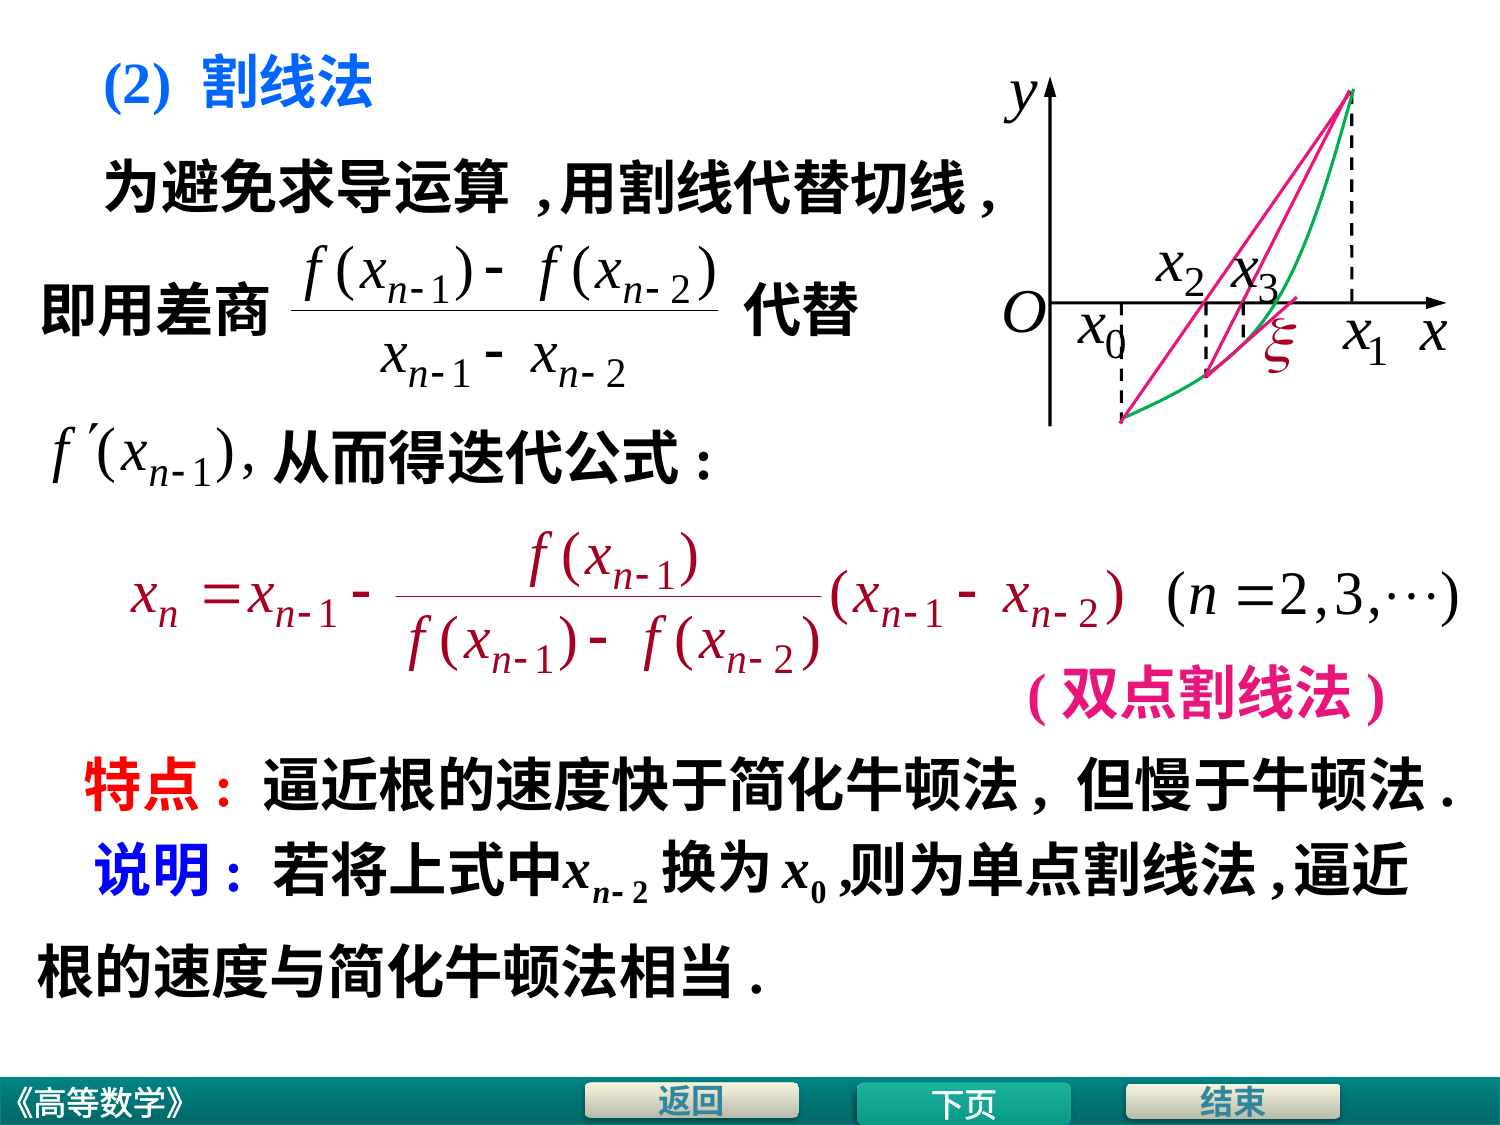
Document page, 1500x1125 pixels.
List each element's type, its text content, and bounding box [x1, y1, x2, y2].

text_box 代替 [728, 265, 875, 351]
text_box 逼近 [1278, 825, 1425, 911]
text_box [1164, 565, 1463, 633]
text_box 即用差商 [24, 265, 281, 351]
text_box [124, 523, 1128, 679]
text_box 下页 [856, 1082, 1072, 1125]
text_box 根的速度与简化牛顿法相当. [21, 927, 779, 1013]
text_box 用割线代替切线, [544, 144, 993, 229]
text_box 特点: 逼近根的速度快于简化牛顿法, 但慢于牛顿法. [69, 740, 1470, 826]
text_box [999, 285, 1051, 338]
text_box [1224, 233, 1280, 307]
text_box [1149, 227, 1207, 302]
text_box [37, 417, 259, 491]
text_box (双点割线法) [1013, 648, 1401, 734]
text_box 说明: 若将上式中 [79, 825, 579, 910]
text_box 从而得迭代公式: [257, 413, 729, 499]
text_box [551, 830, 861, 918]
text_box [287, 237, 721, 392]
text_box 则为单点割线法, [835, 825, 1278, 910]
text_box 为避免求导运算 , [88, 142, 568, 228]
title (2) 割线法 [88, 37, 450, 141]
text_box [999, 76, 1453, 427]
